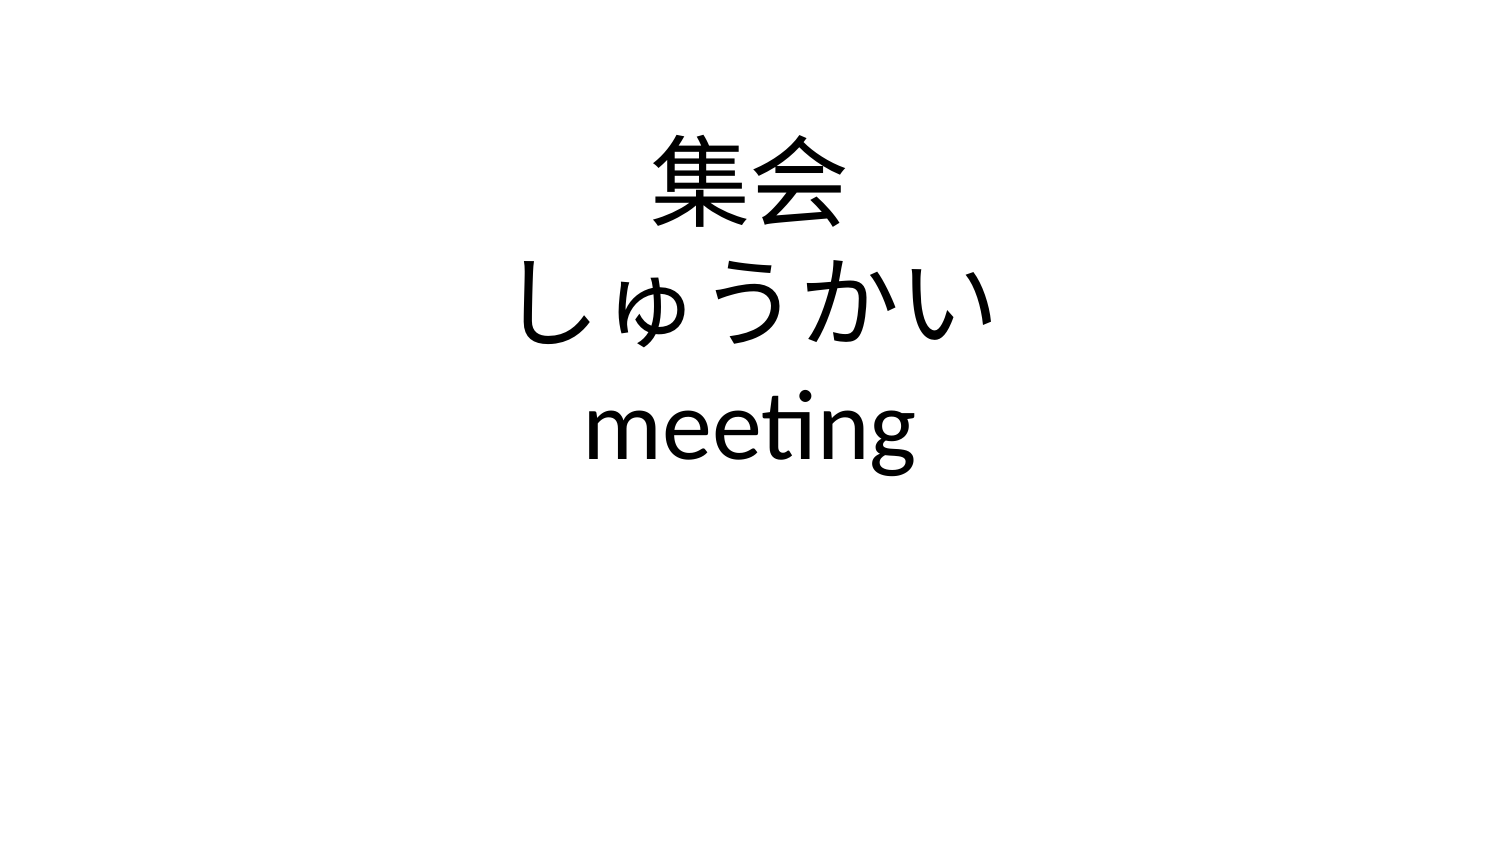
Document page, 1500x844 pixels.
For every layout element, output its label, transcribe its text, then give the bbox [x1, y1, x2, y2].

text_box 集会 しゅうかい meeting [0, 149, 1500, 450]
